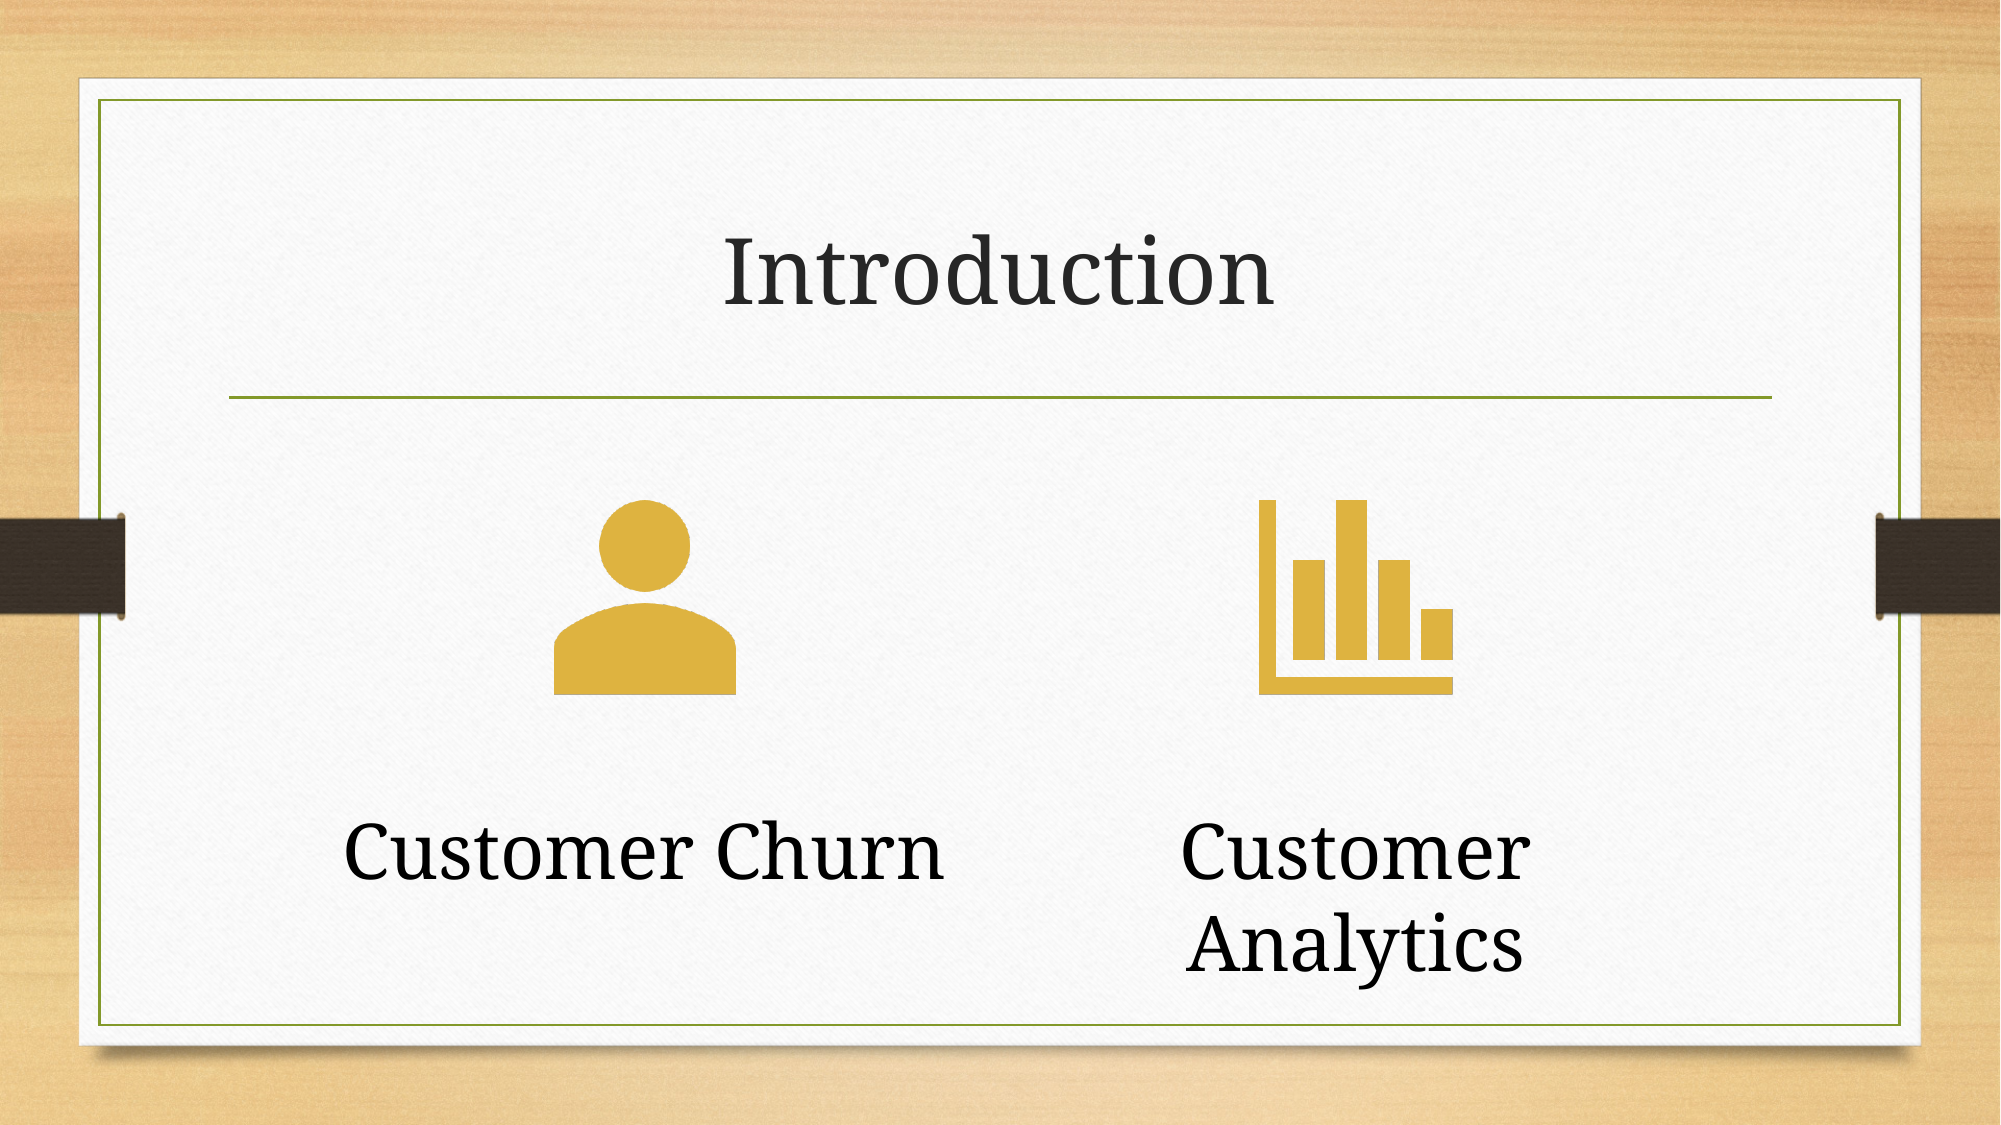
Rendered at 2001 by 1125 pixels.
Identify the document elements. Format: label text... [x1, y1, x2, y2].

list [212, 454, 1788, 927]
title Introduction [212, 161, 1788, 375]
picture [0, 0, 2001, 1125]
